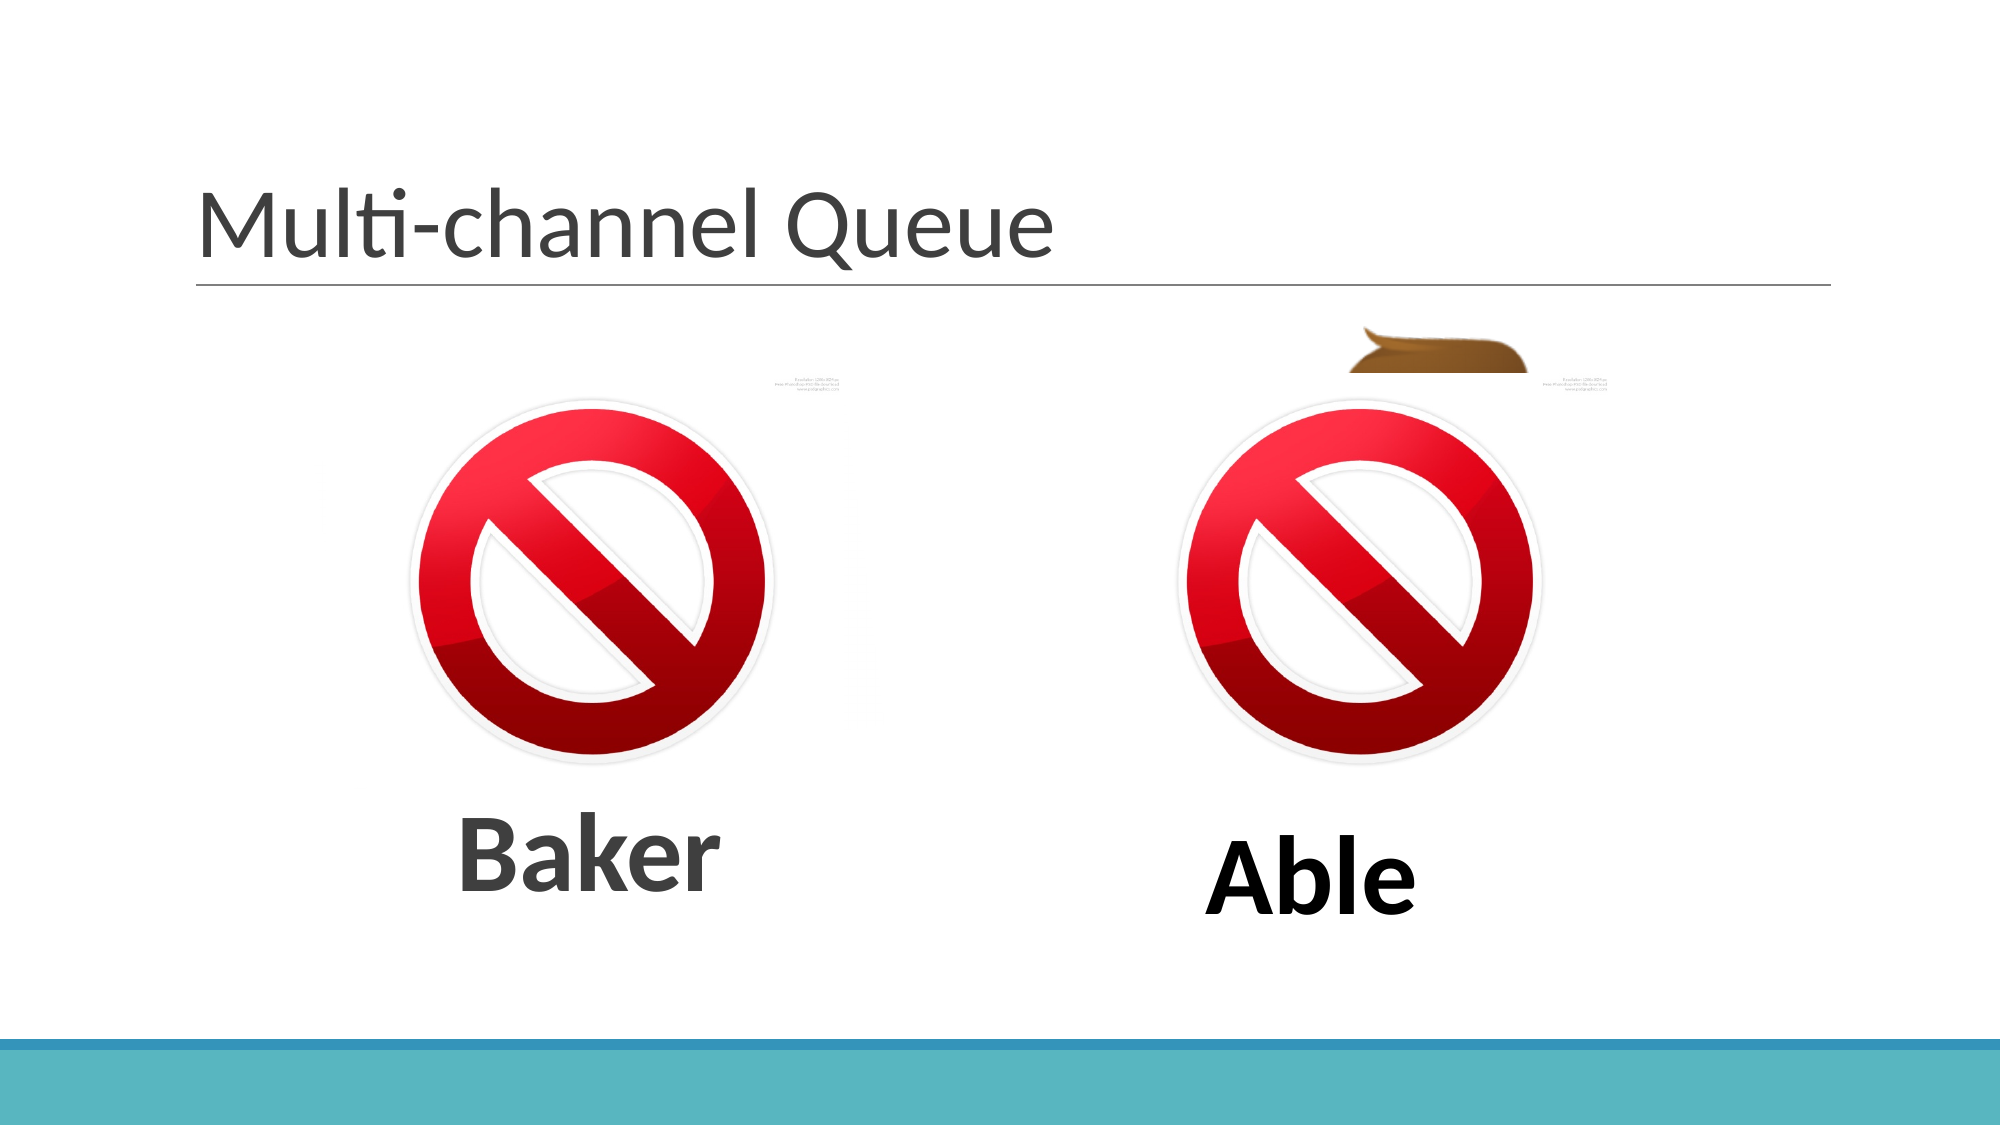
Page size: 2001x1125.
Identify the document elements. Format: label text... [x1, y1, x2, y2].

title Multi-channel Queue [180, 47, 1830, 285]
picture [315, 373, 883, 788]
text_box Able [1177, 796, 1544, 956]
picture [1094, 303, 1612, 802]
list Baker [456, 796, 823, 956]
